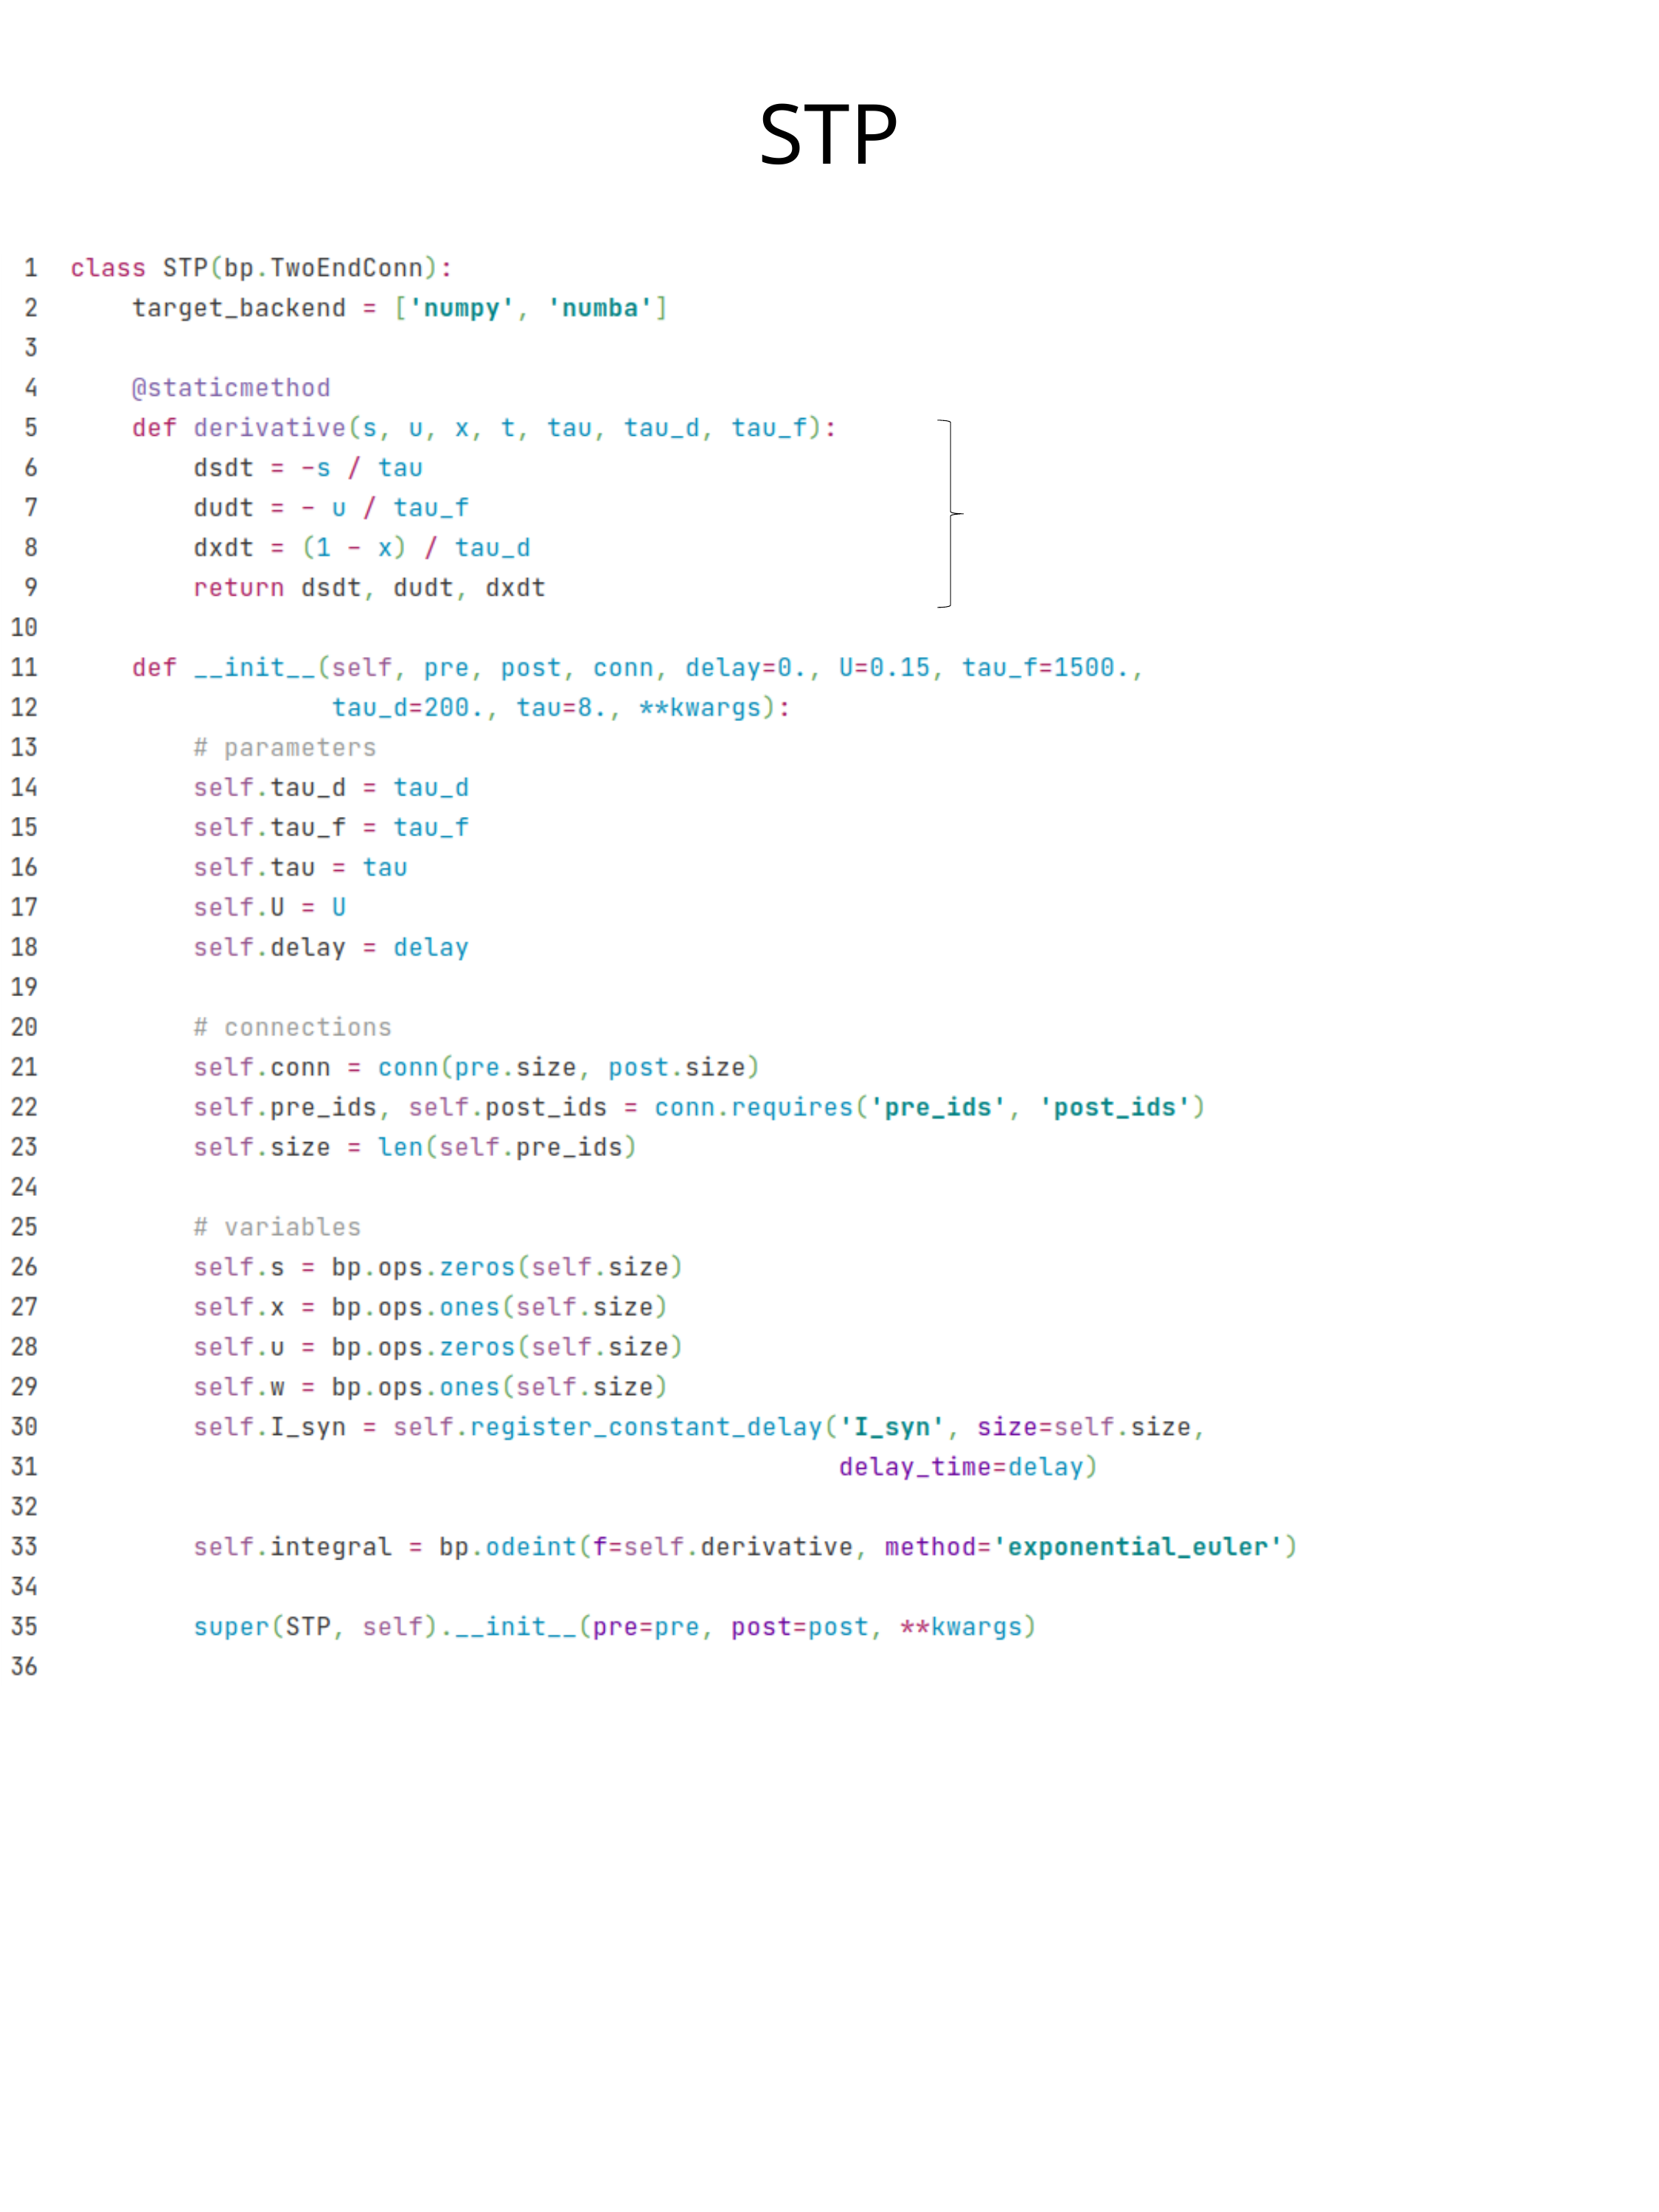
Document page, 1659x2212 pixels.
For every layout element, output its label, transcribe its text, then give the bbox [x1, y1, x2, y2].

title STP [114, 63, 1545, 212]
picture [0, 254, 1298, 1686]
